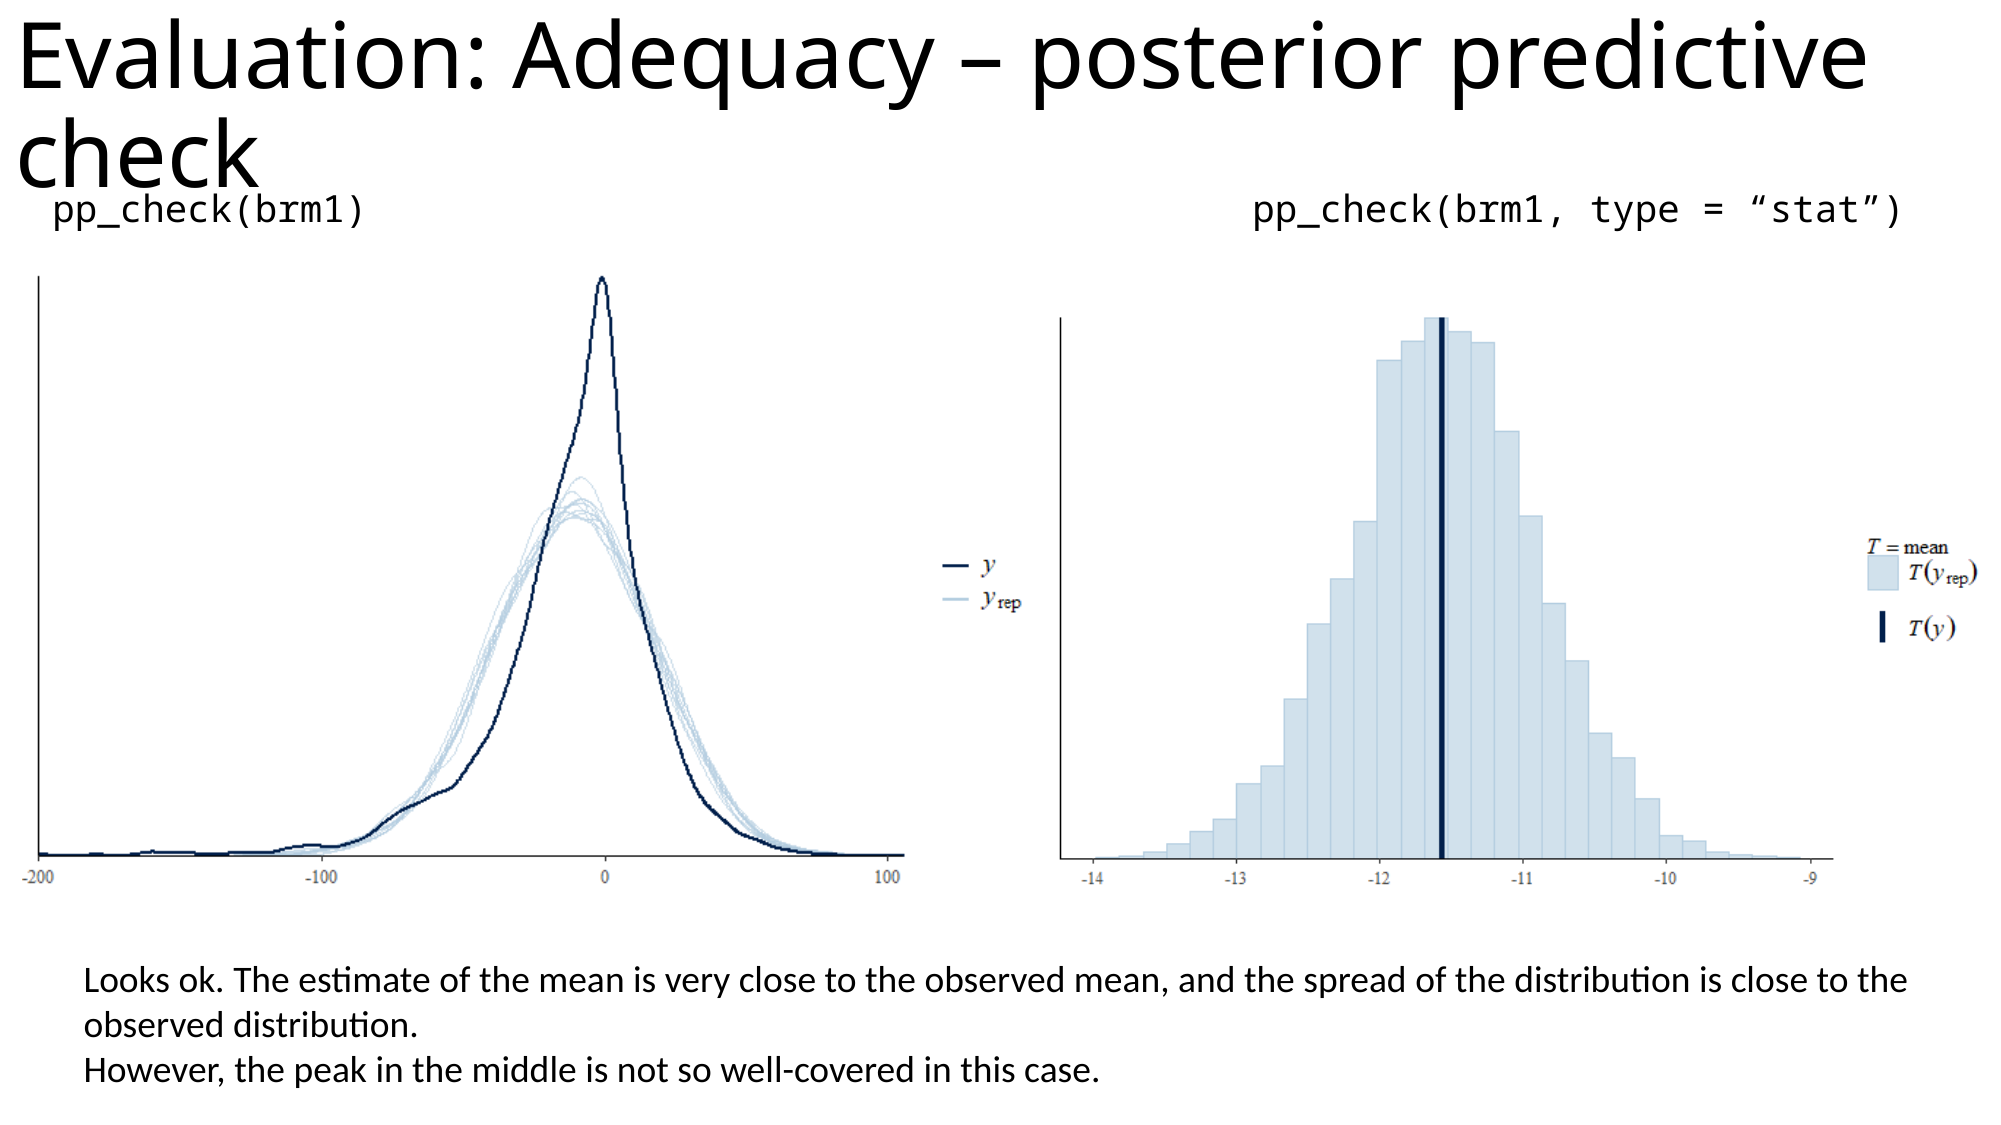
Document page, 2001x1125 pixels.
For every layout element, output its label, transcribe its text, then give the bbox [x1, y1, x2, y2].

text_box pp_check(brm1) pp_check(brm1, type = “stat”) [37, 177, 1969, 237]
text_box Looks ok. The estimate of the mean is very close to the observed mean, and the spread of the distribution is close to the observed distribution. However, the peak in the middle is not so well-covered in this case. [68, 947, 2000, 1098]
picture [22, 266, 2000, 899]
title Evaluation: Adequacy – posterior predictive check [0, 0, 1947, 218]
